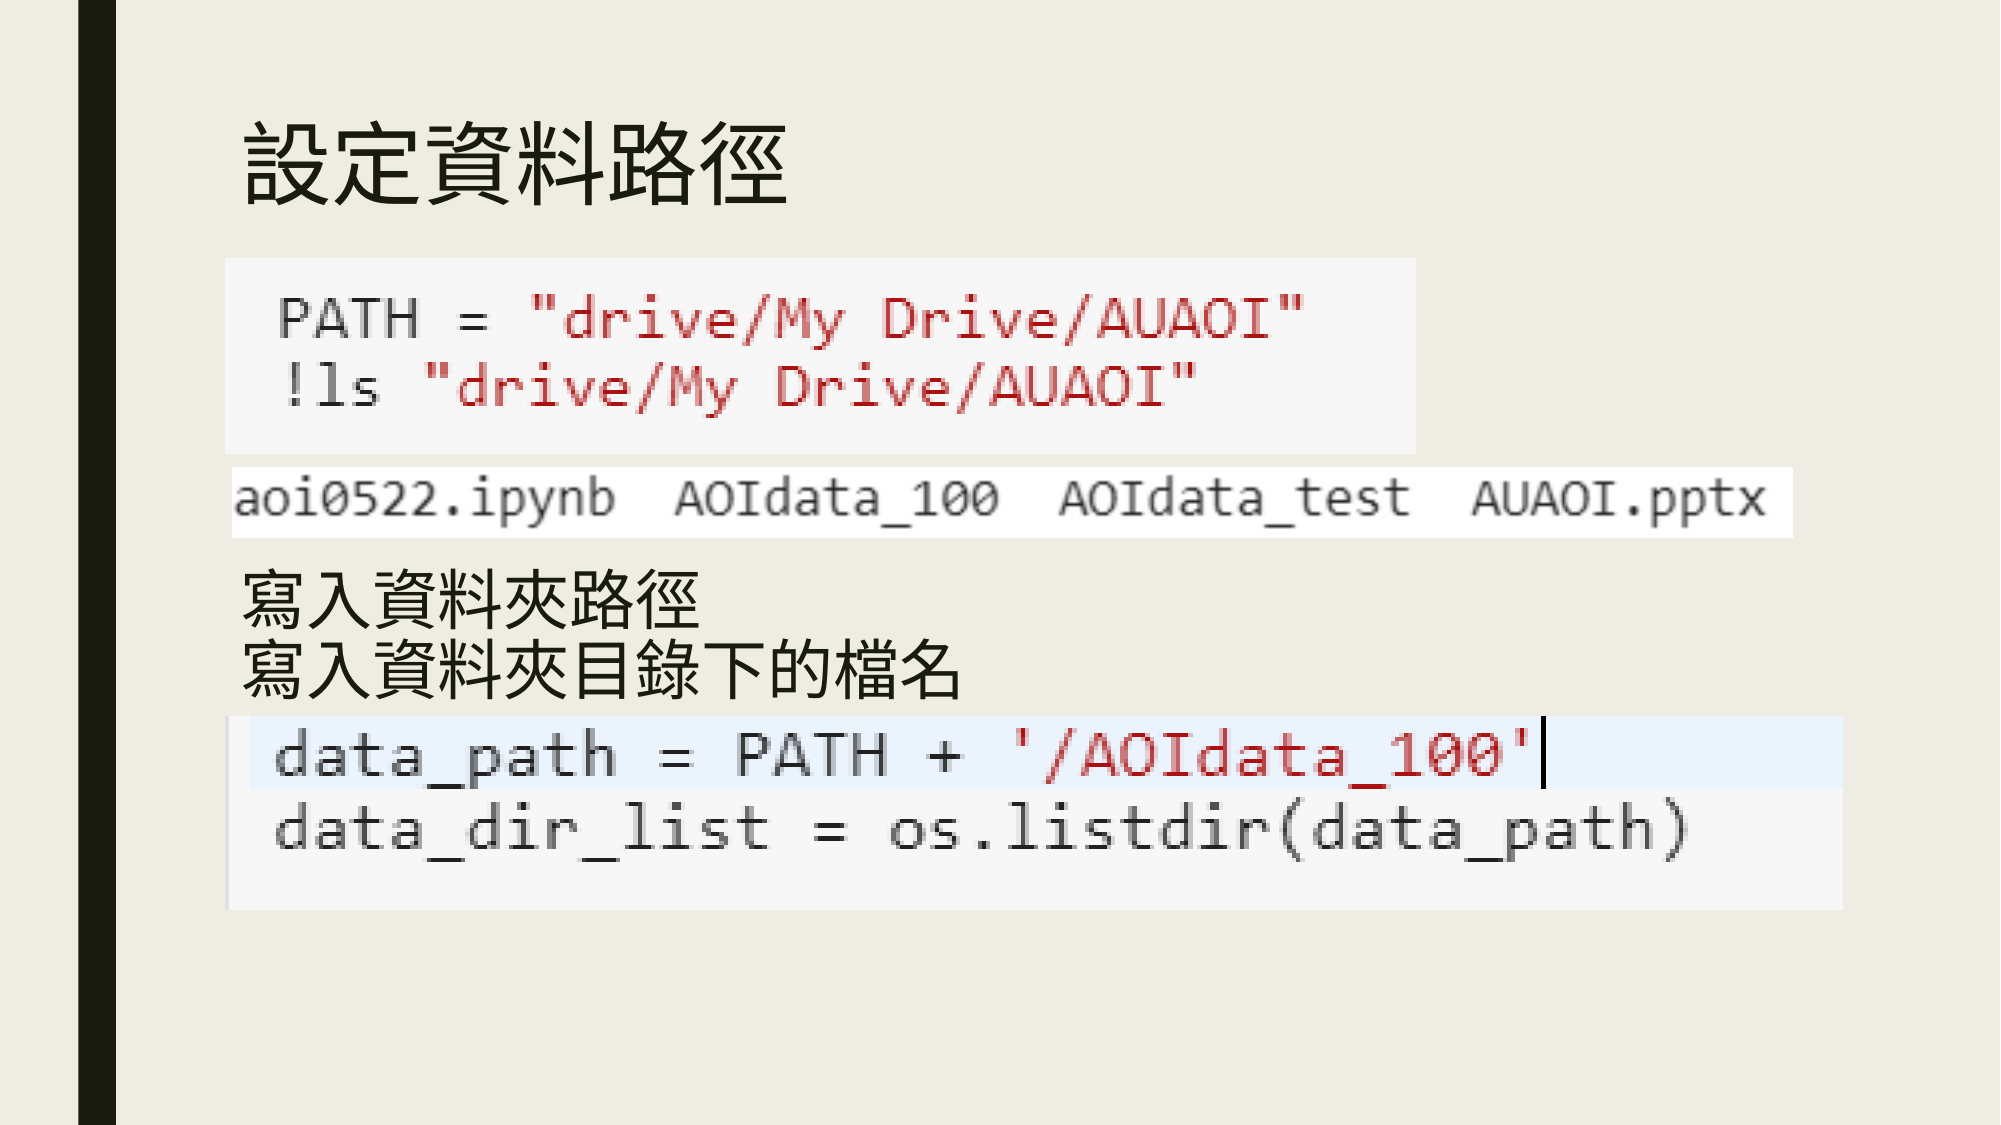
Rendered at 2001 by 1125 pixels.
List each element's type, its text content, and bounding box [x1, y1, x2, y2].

title 設定資料路徑 [225, 112, 1800, 357]
picture [232, 467, 1793, 538]
picture [224, 258, 1416, 454]
text_box 寫入資料夾路徑 寫入資料夾目錄下的檔名 [224, 560, 1800, 716]
picture [224, 716, 1843, 910]
